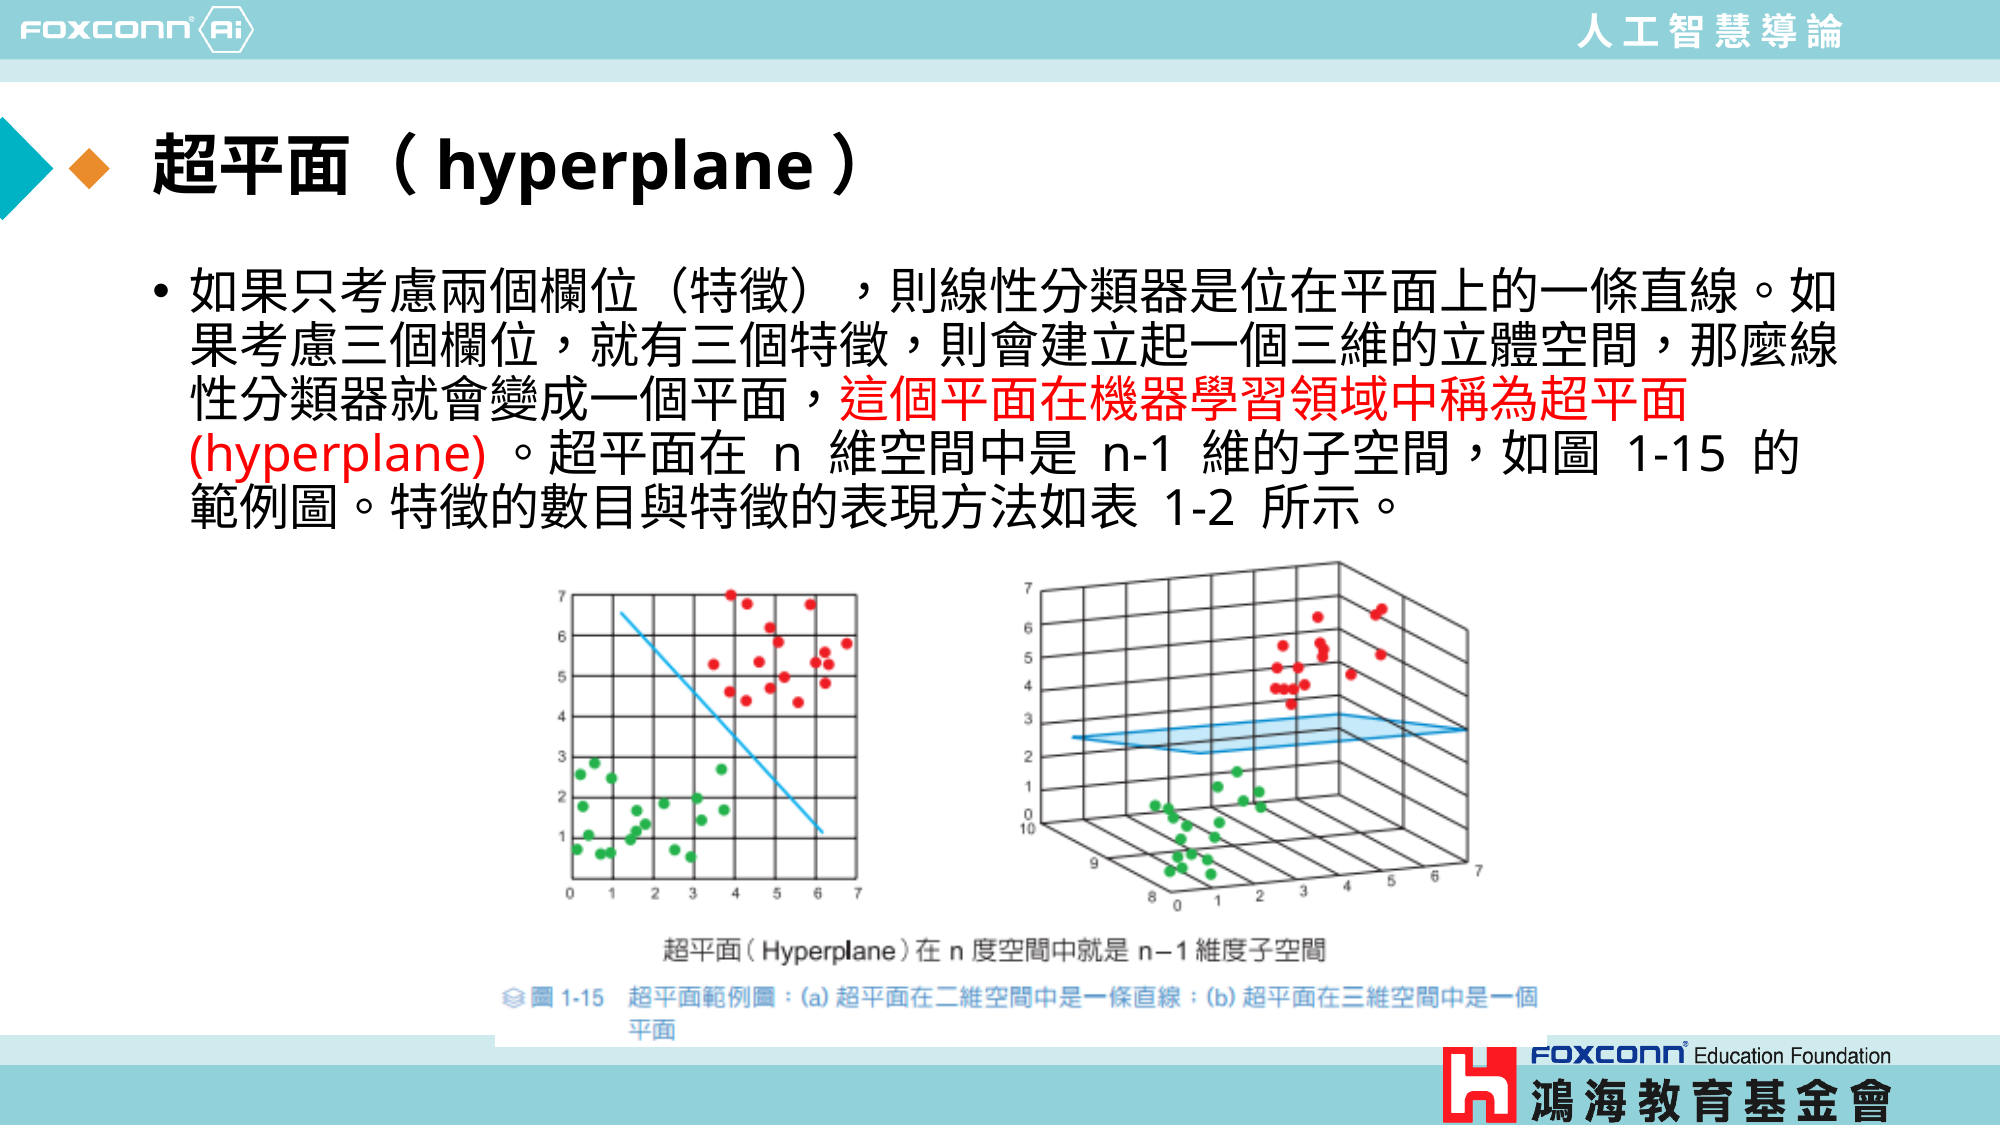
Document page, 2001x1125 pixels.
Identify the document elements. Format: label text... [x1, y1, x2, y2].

list 如果只考慮兩個欄位（特徵），則線性分類器是位在平面上的一條直線。如果考慮三個欄位，就有三個特徵，則會建立起一個三維的立體空間，那麼線性分類器就會變成一個平面，這個平面在機器學習領域中稱為超平面(hyperplane)。超平面在 n 維空間中是 n-1 維的子空間，如圖 1-15 的範例圖。特徵的數目與特徵的表現方法如表 1-2 所示。 [137, 259, 1863, 1014]
picture [21, 6, 254, 53]
title 超平面（hyperplane） [137, 124, 1863, 213]
picture [495, 548, 1891, 1123]
